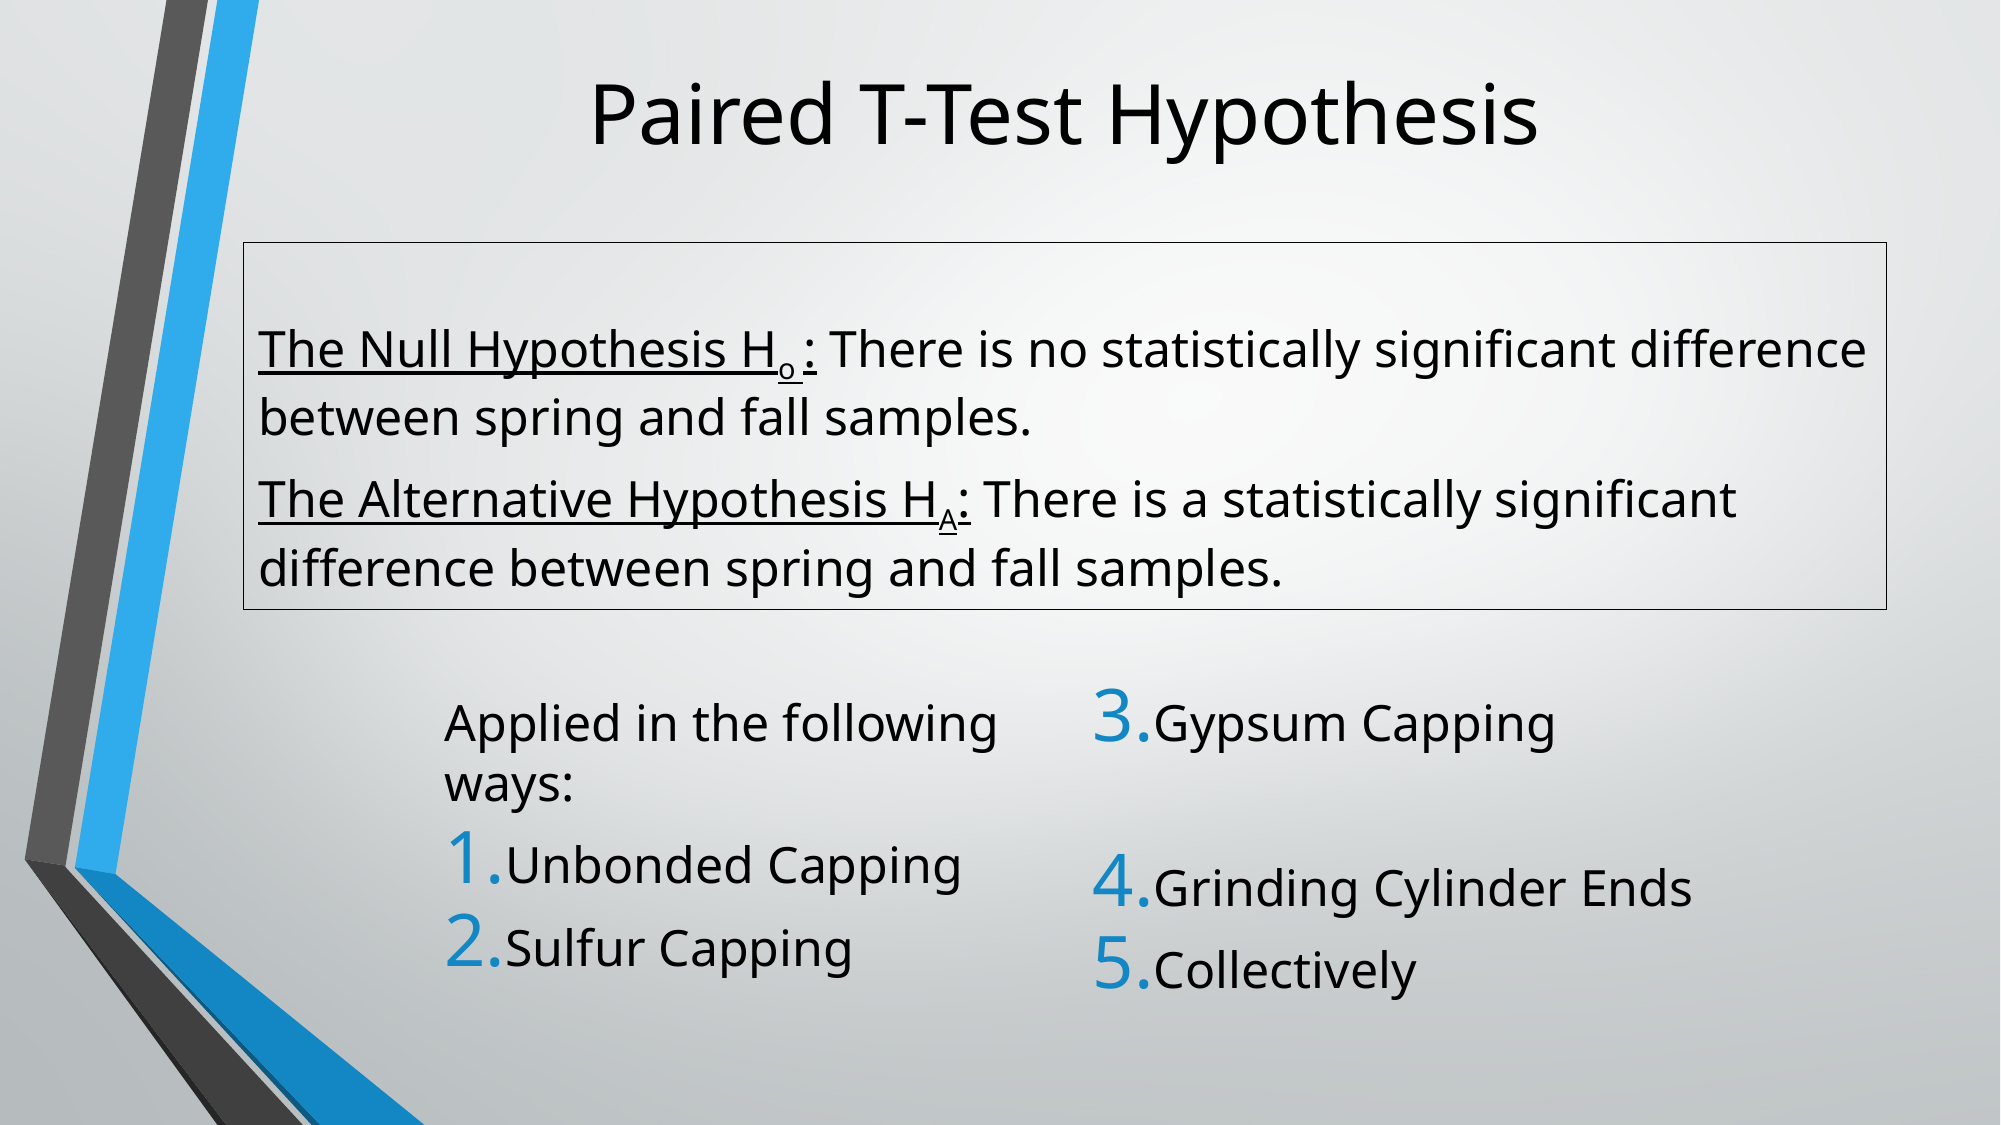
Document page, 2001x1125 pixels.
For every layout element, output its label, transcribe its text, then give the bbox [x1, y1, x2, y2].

title Paired T-Test Hypothesis [243, 32, 1887, 192]
list Applied in the following ways: Unbonded Capping Sulfur Capping Gypsum Capping Grinding Cylinder Ends Collectively [429, 660, 1757, 1029]
text_box The Null Hypothesis Ho : There is no statistically significant difference between spring and fall samples. The Alternative Hypothesis HA: There is a statistically significant difference between spring and fall samples. [243, 242, 1887, 610]
